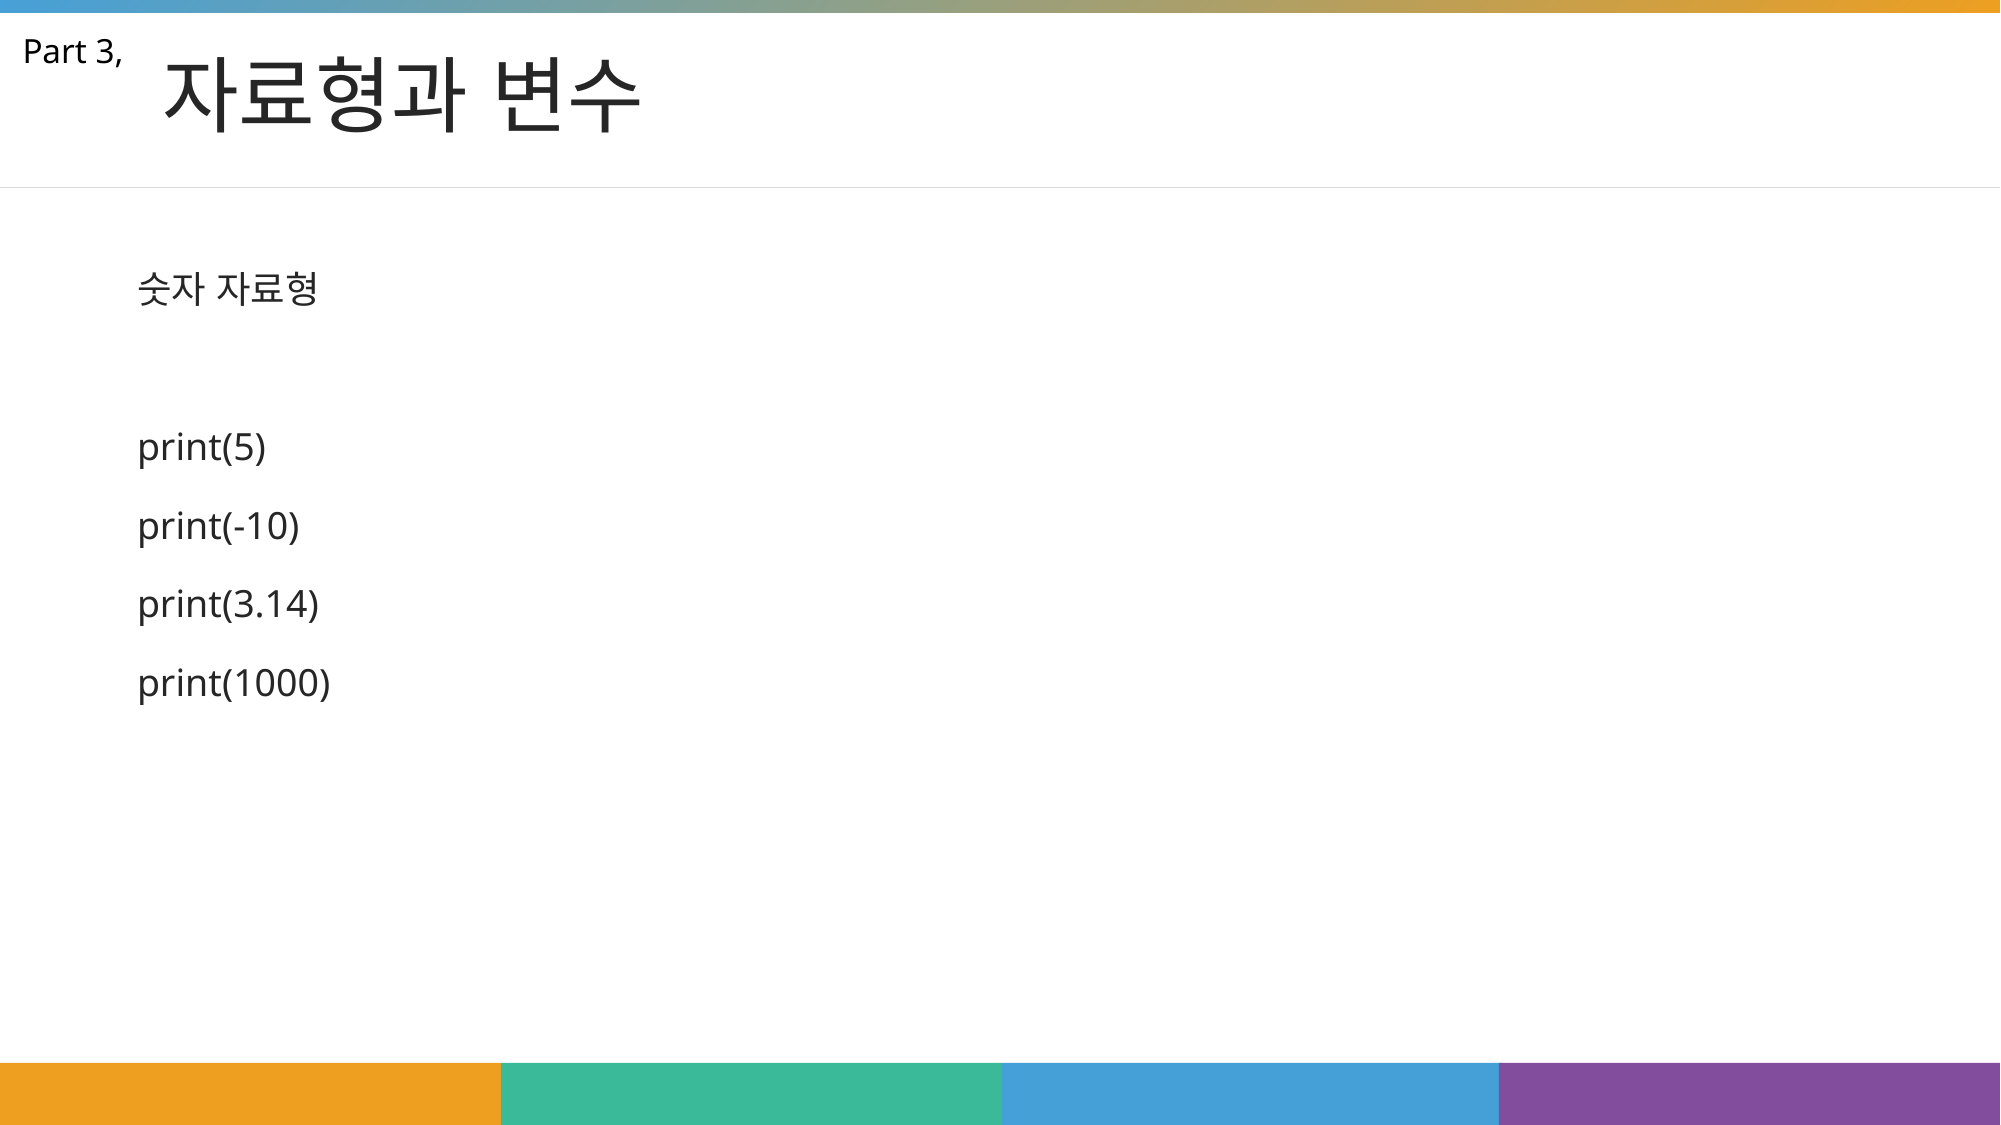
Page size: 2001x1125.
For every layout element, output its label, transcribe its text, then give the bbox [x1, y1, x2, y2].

text_box [0, 0, 2000, 13]
list 숫자 자료형 print(5) print(-10) print(3.14) print(1000) [122, 253, 1835, 979]
text_box Part 3, [7, 22, 147, 78]
title 자료형과 변수 [147, 20, 1286, 179]
